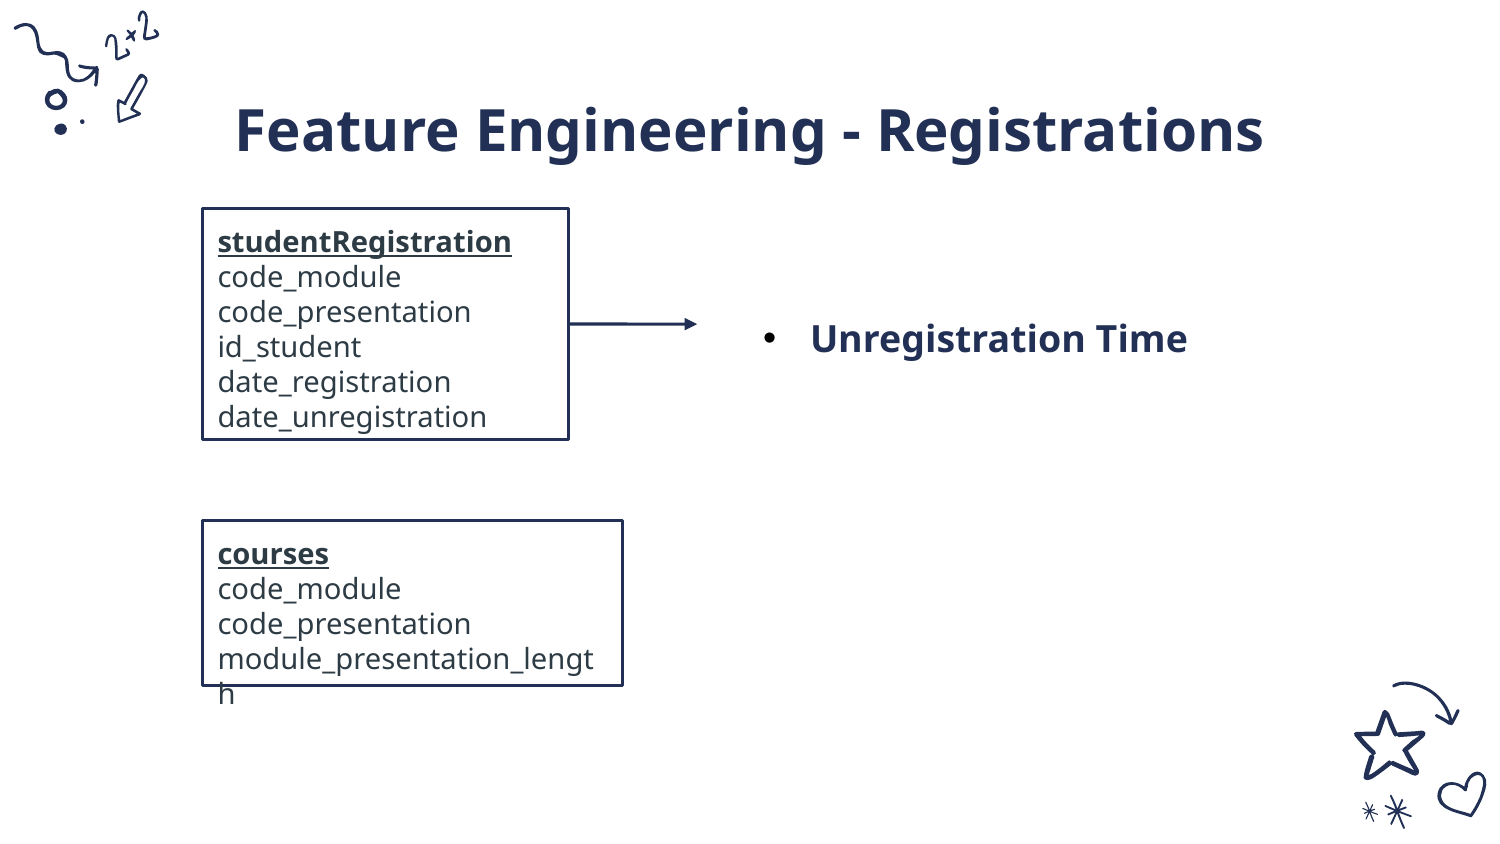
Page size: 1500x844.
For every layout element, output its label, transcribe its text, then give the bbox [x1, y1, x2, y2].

text_box Unregistration Time [748, 285, 1247, 368]
text_box courses code_module code_presentation module_presentation_length [202, 520, 623, 686]
text_box studentRegistration code_module code_presentation id_student date_registration date_unregistration [202, 208, 569, 440]
title Feature Engineering - Registrations [116, 88, 1383, 167]
